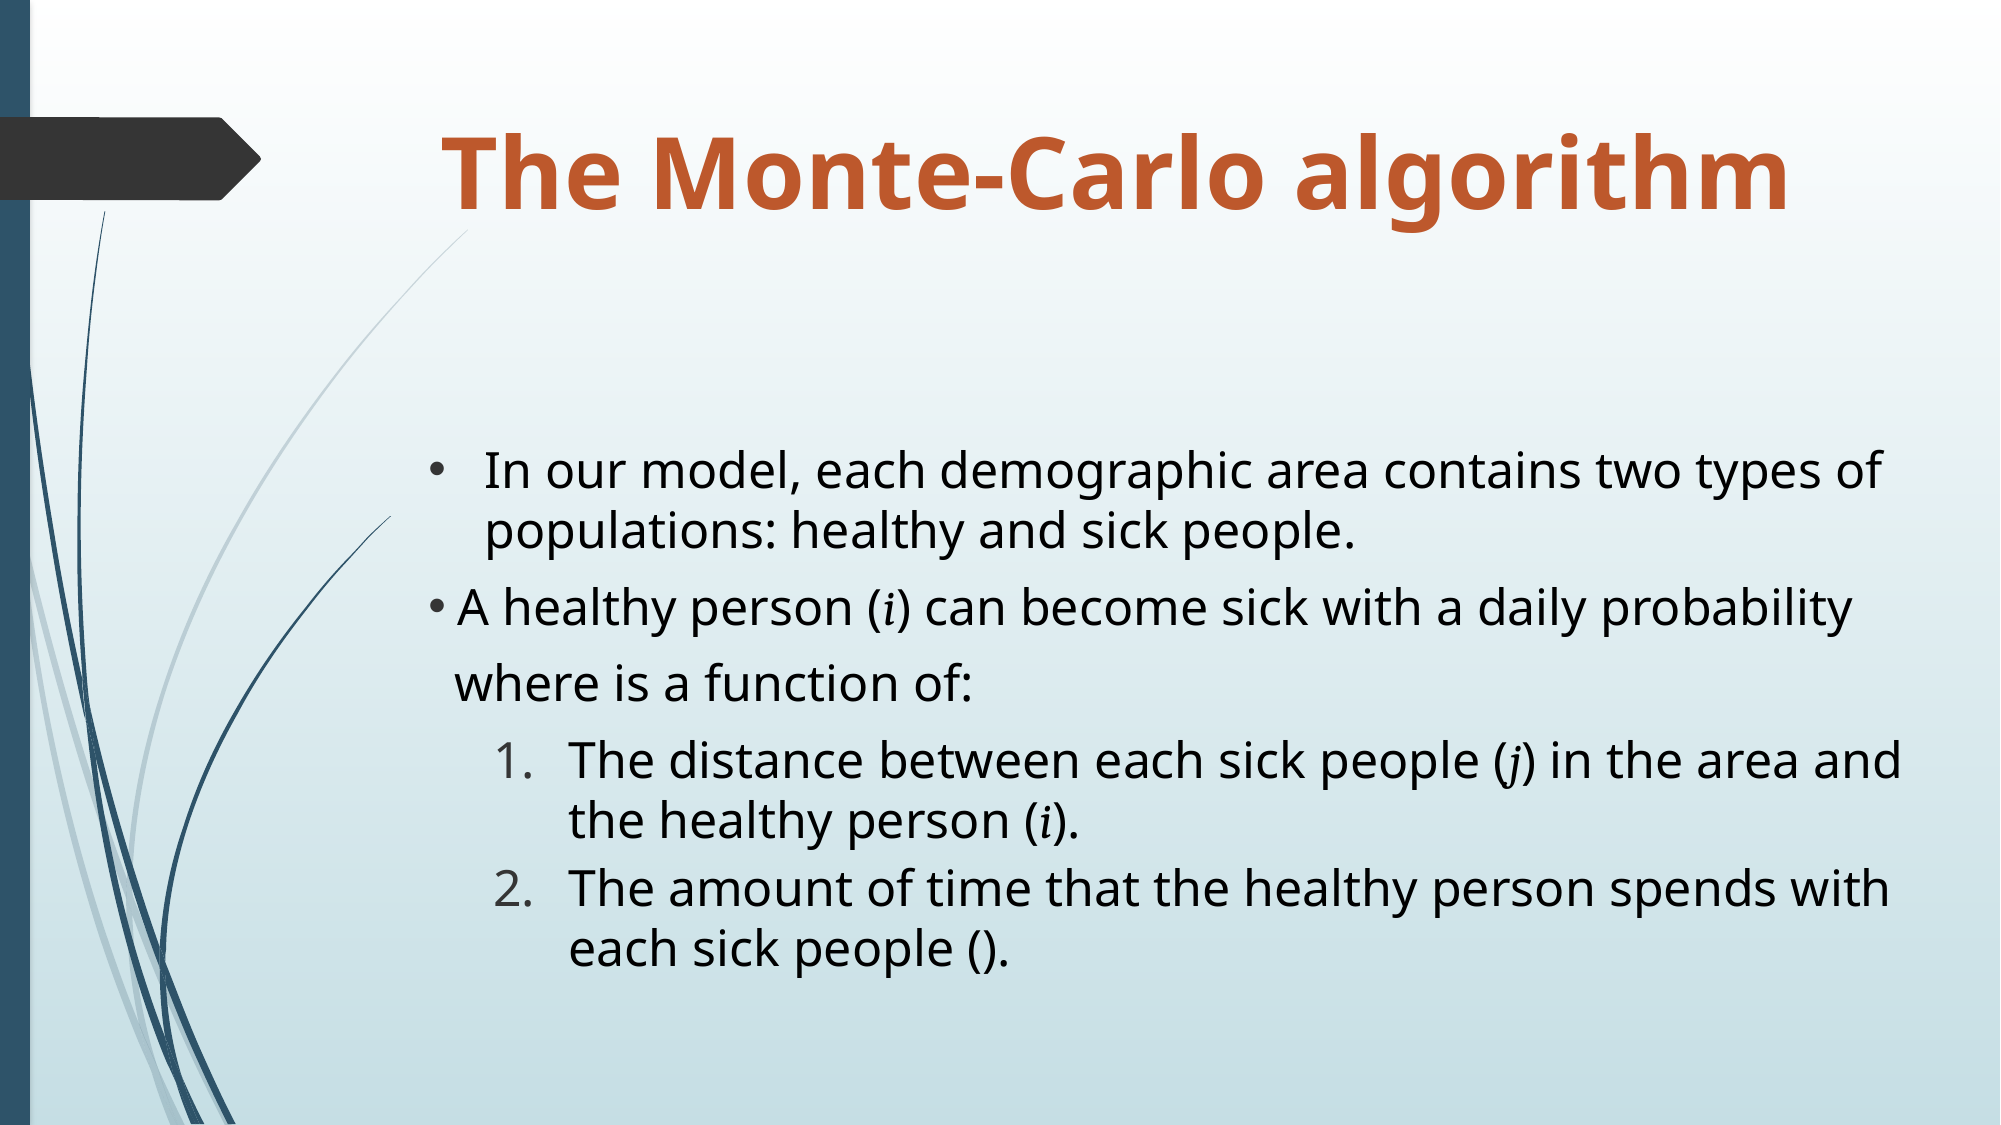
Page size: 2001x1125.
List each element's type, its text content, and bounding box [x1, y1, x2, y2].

title The Monte-Carlo algorithm [425, 102, 1888, 313]
